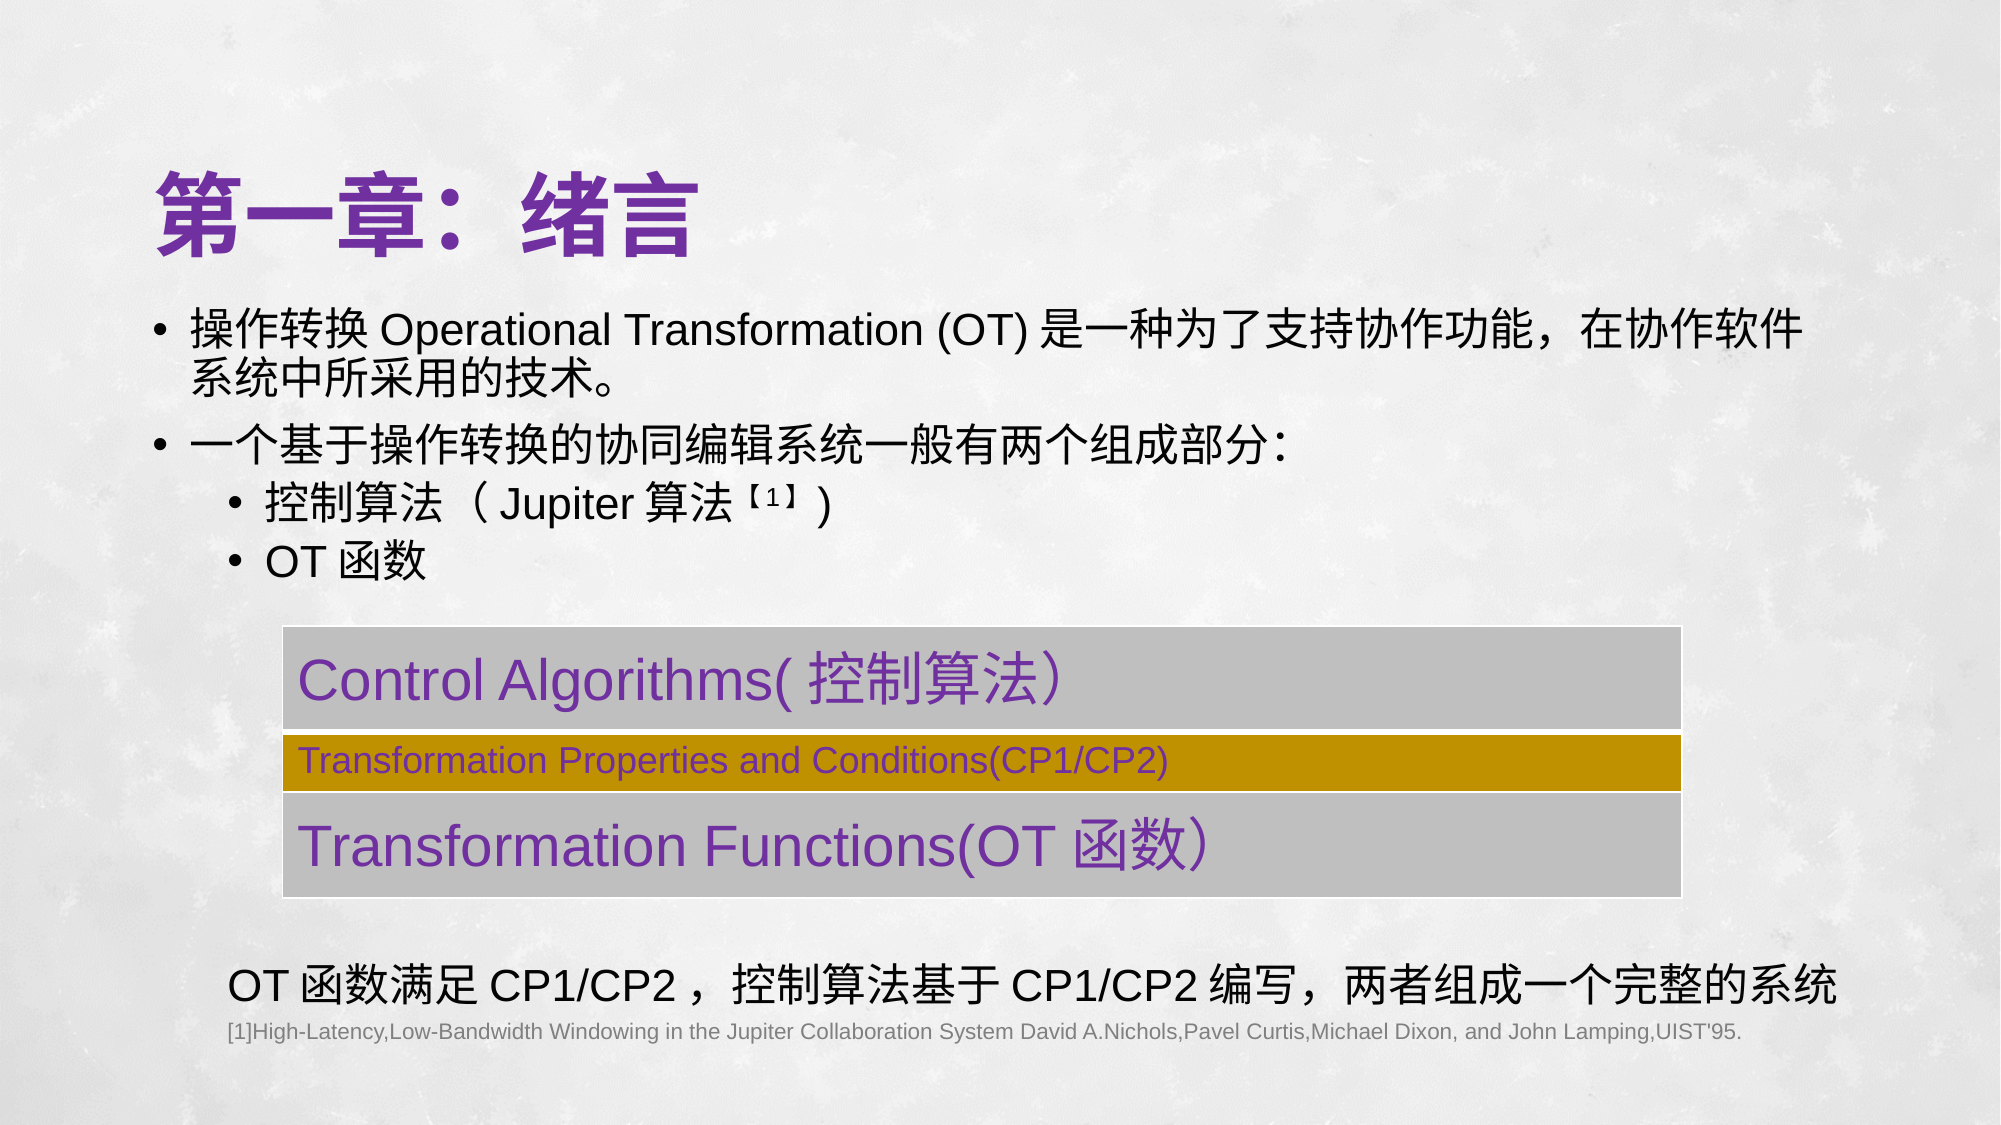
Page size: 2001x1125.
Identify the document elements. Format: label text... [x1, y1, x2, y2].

list 操作转换Operational Transformation (OT)是一种为了支持协作功能，在协作软件系统中所采用的技术。 一个基于操作转换的协同编辑系统一般有两个组成部分： 控制算法（Jupiter算法【1】) OT函数 OT函数满足CP1/CP2，控制算法基于CP1/CP2编写，两者组成一个完整的系统 [1]High-Latency,Low-Bandwidth Windowing in the Jupiter Collaboration System David A.Nichols,Pavel Curtis,Michael Dixon, and John Lamping,UIST'95. [137, 299, 1863, 1064]
table_cell Transformation Functions(OT函数） [283, 793, 1681, 897]
table_header Control Algorithms(控制算法） [283, 627, 1681, 729]
title 第一章：绪言 [137, 59, 1863, 278]
table_cell Transformation Properties and Conditions(CP1/CP2) [283, 735, 1681, 791]
